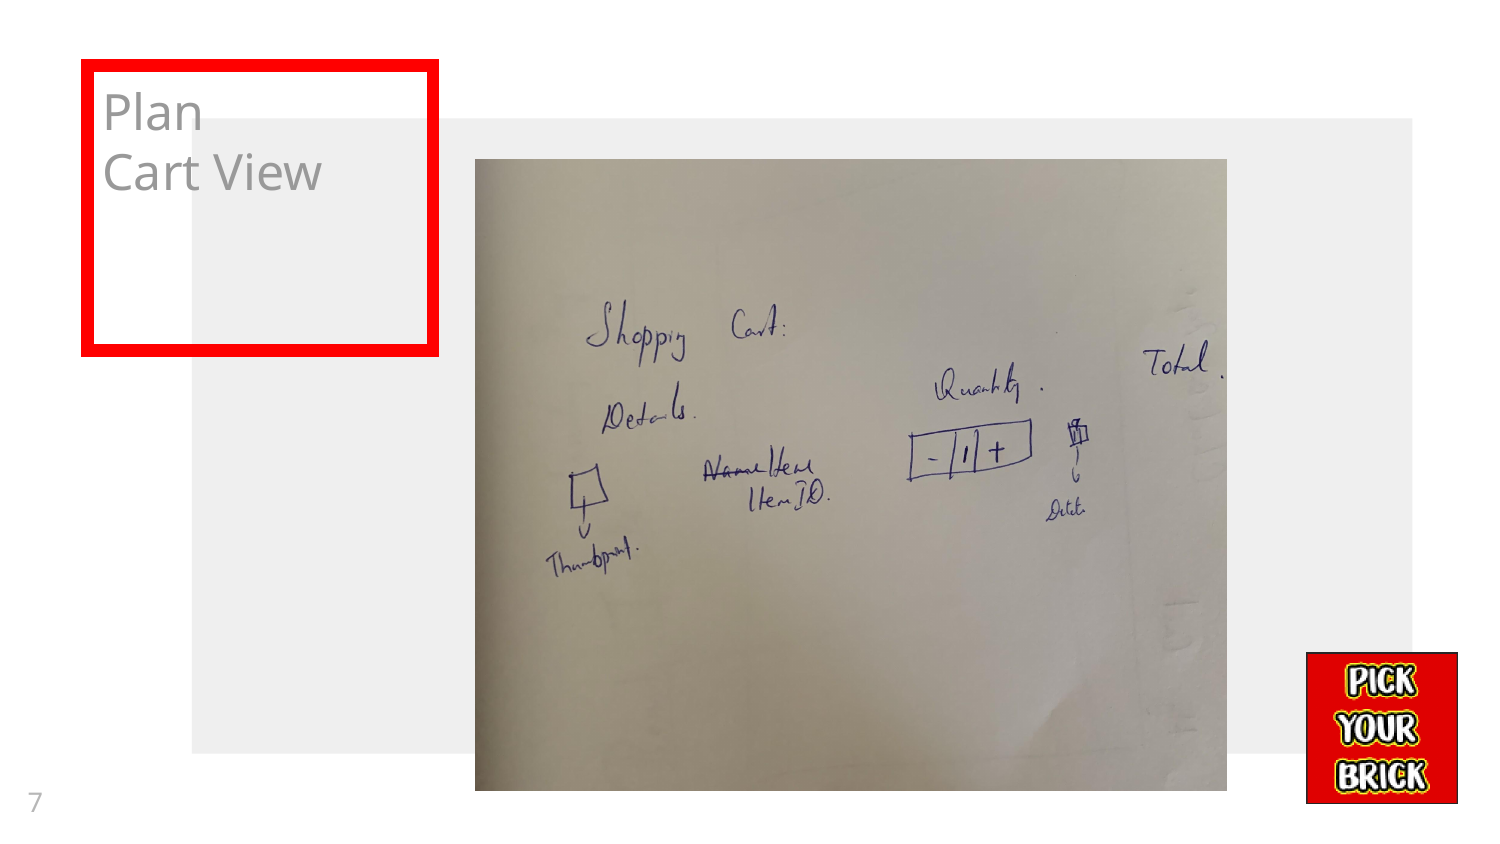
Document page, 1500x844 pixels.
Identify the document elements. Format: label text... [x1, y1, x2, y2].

picture [1305, 652, 1458, 804]
slide_number ‹#› [12, 770, 103, 836]
title Plan Cart View [81, 59, 439, 357]
picture [475, 159, 1227, 791]
